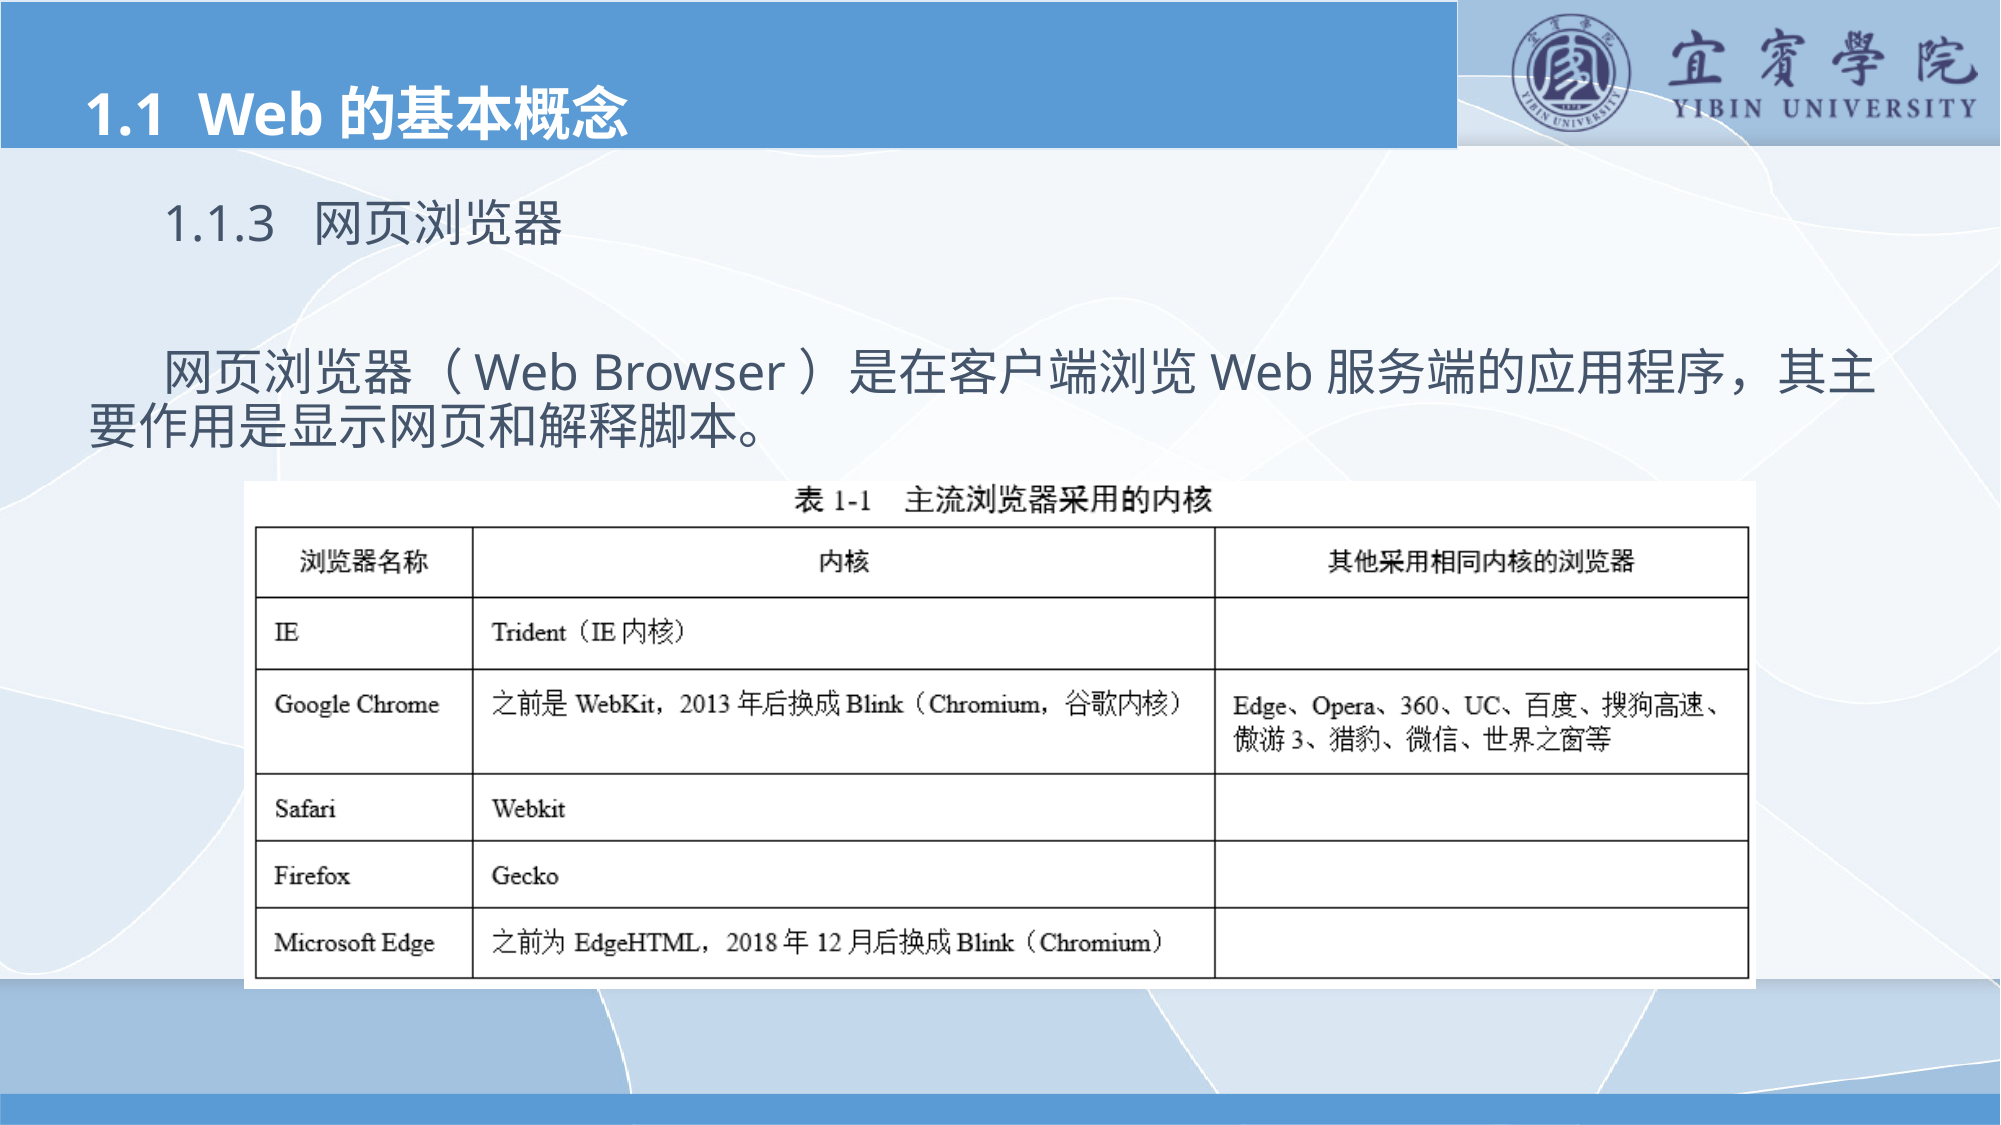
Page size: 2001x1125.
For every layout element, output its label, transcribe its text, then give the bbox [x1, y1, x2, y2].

picture [244, 481, 1756, 989]
text_box [0, 1, 1458, 149]
text_box 1.1 Web的基本概念 [67, 67, 764, 156]
text_box 1.1.3 网页浏览器 网页浏览器（Web Browser）是在客户端浏览Web服务端的应用程序，其主要作用是显示网页和解释脚本。 [73, 190, 1927, 529]
picture [1510, 12, 1978, 134]
text_box [0, 1093, 2000, 1125]
